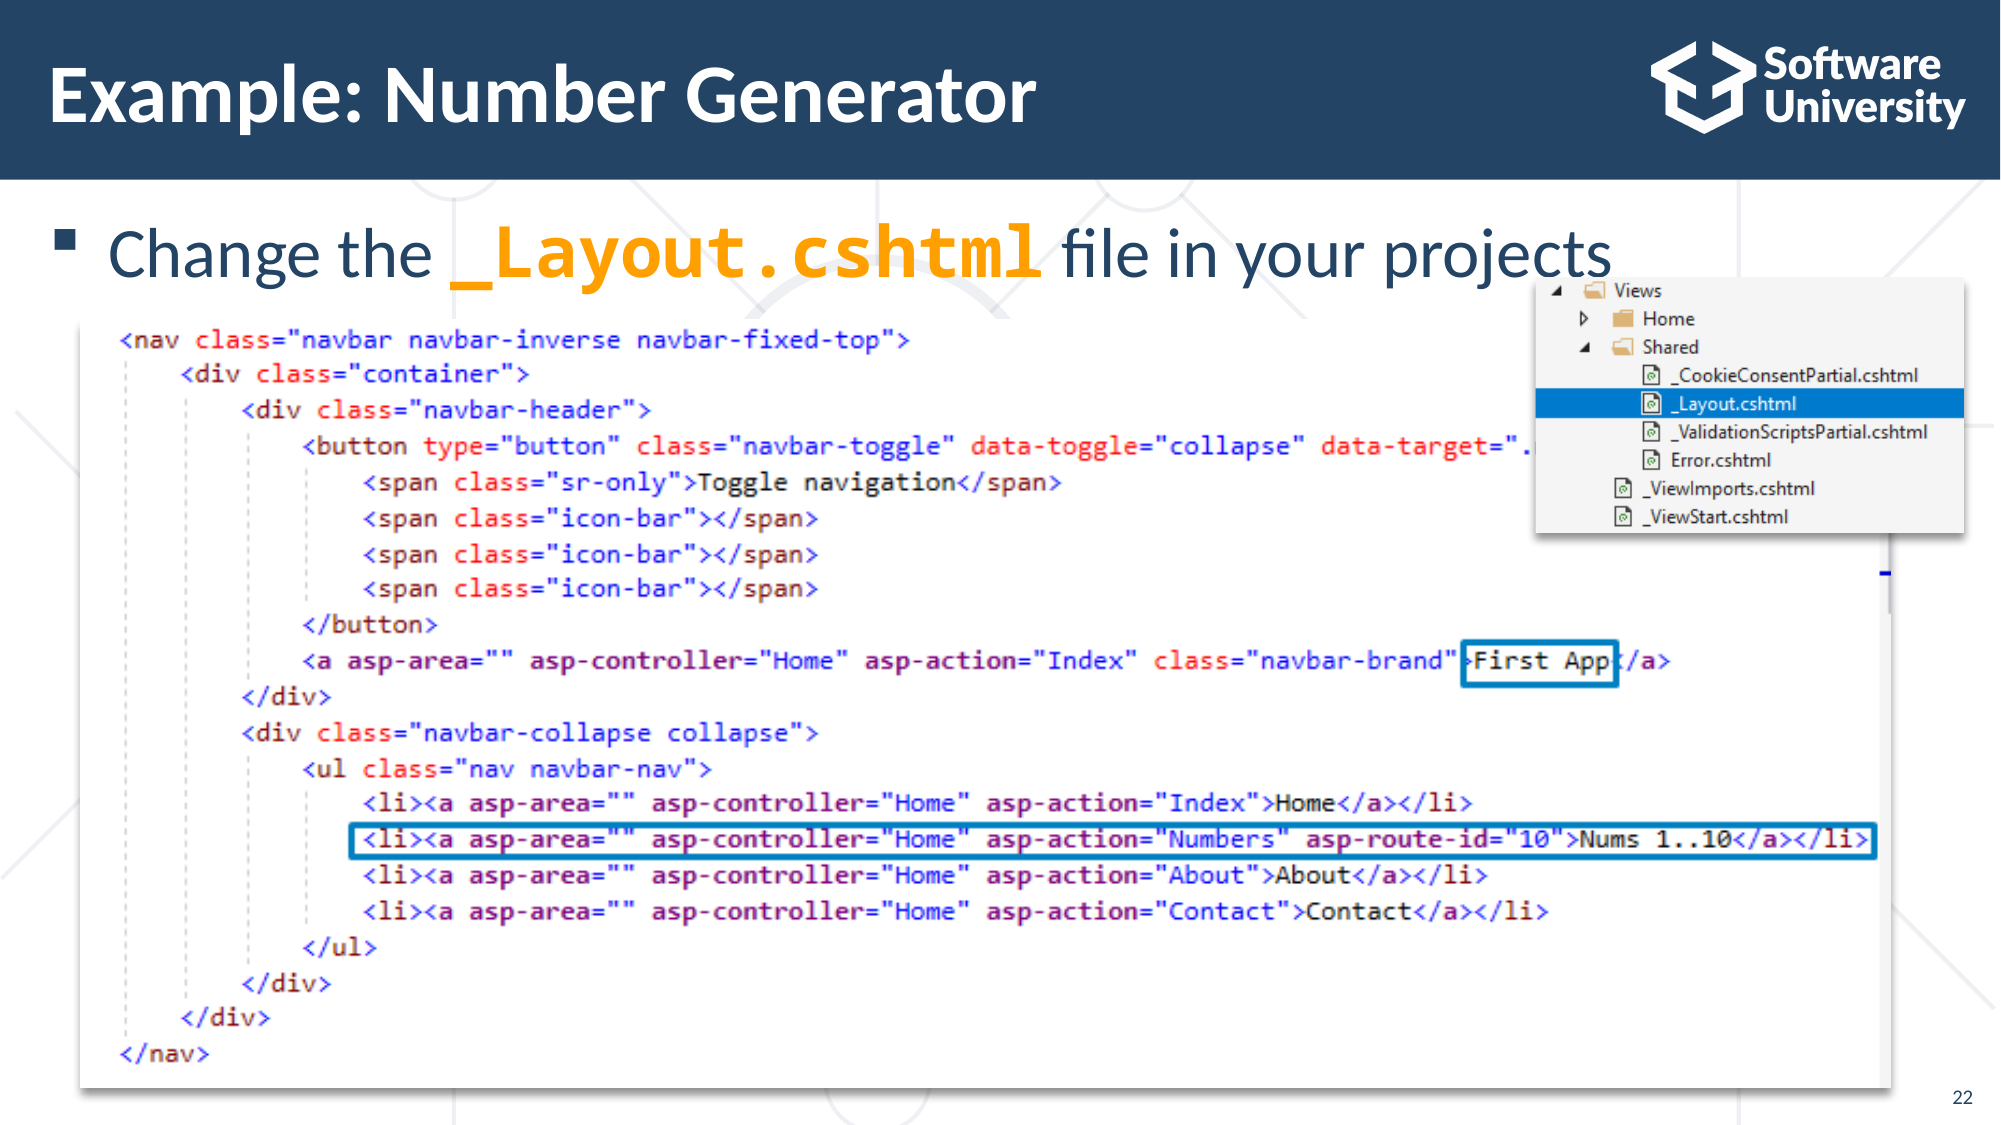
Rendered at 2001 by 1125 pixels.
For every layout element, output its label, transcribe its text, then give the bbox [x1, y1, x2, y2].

slide_number 22 [1927, 1067, 1989, 1117]
picture [1651, 41, 1966, 134]
picture [80, 277, 1965, 1089]
title Example: Number Generator [31, 16, 1625, 162]
list Change the _Layout.cshtml file in your projects [31, 196, 1970, 308]
